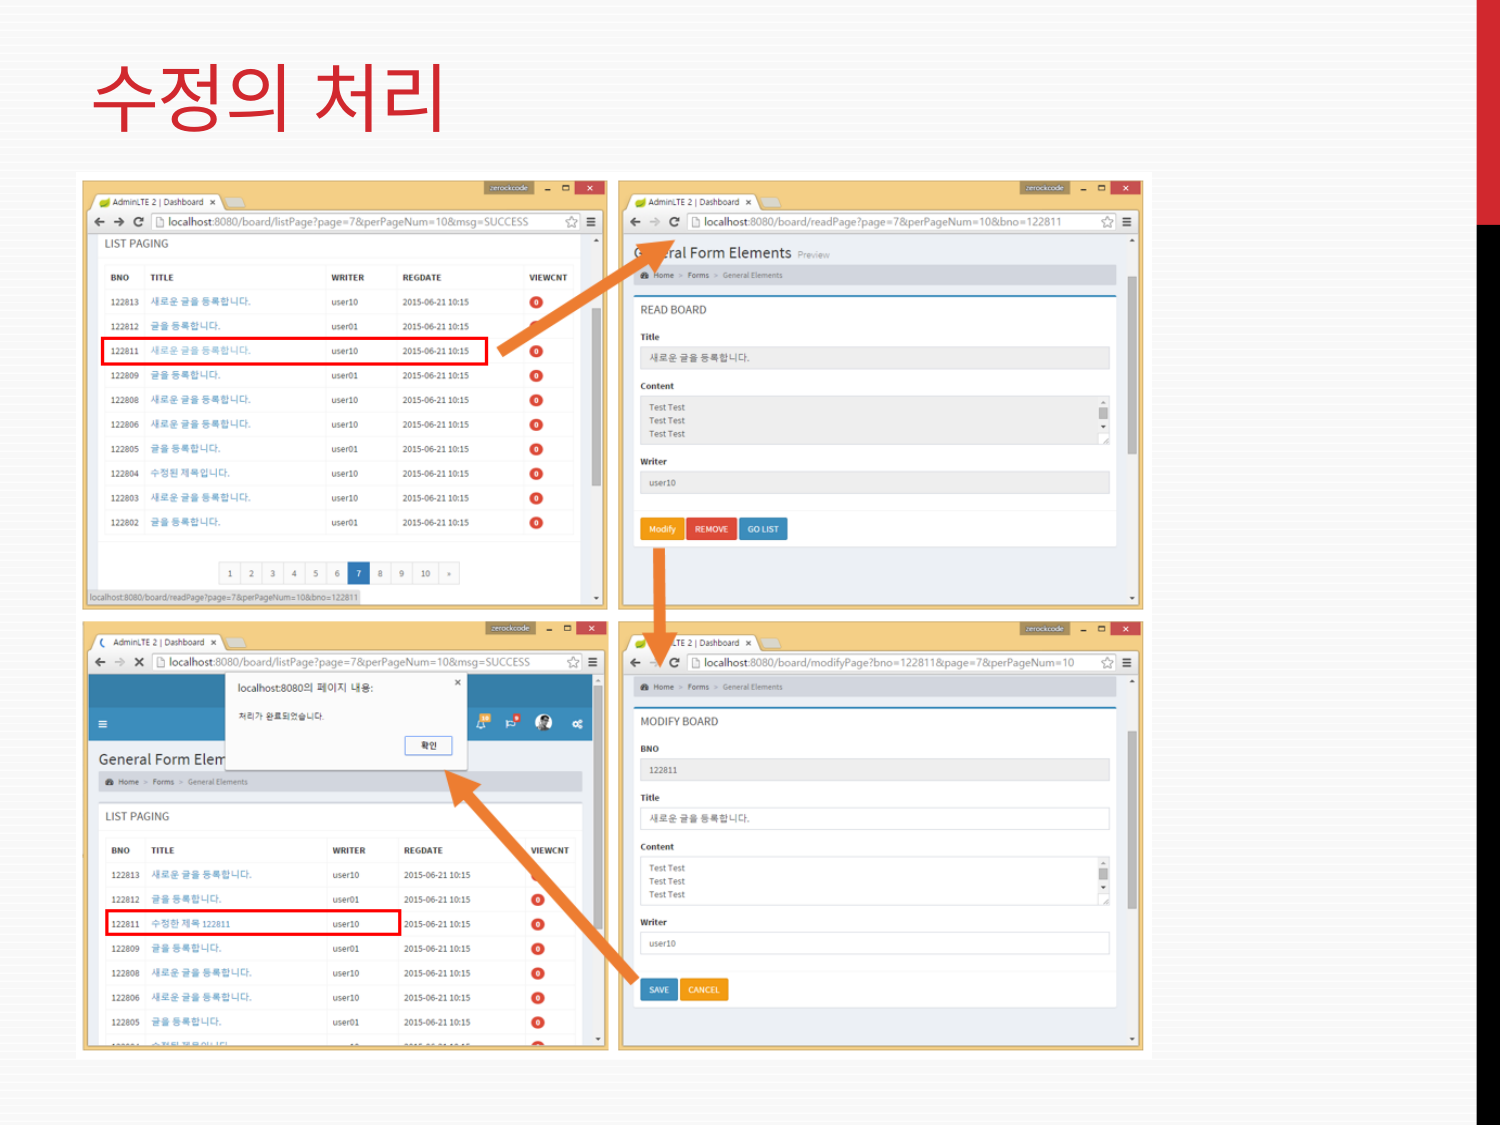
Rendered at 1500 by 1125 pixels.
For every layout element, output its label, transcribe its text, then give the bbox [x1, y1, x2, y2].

title 수정의 처리 [75, 25, 1329, 149]
picture [76, 172, 1153, 1060]
